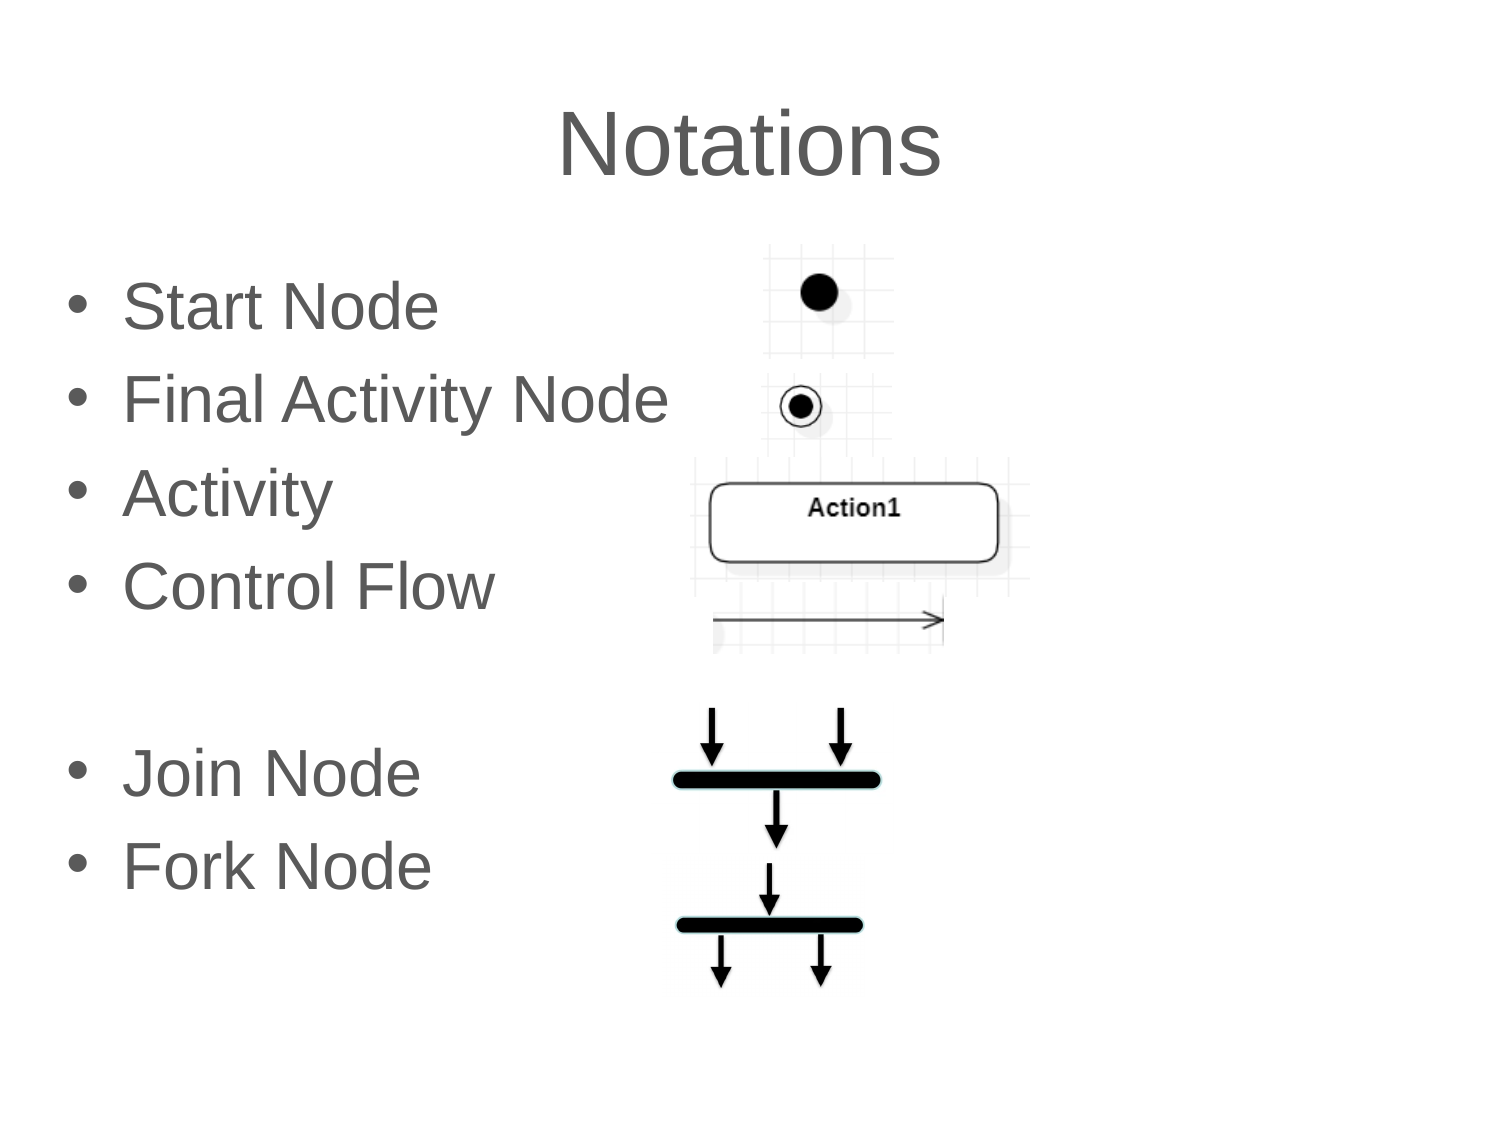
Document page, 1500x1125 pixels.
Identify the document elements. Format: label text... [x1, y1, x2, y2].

picture [763, 244, 894, 359]
picture [690, 373, 1031, 654]
list Start Node Final Activity Node Activity Control Flow Join Node Fork Node [51, 255, 737, 998]
title Notations [75, 45, 1425, 233]
picture [651, 702, 894, 997]
